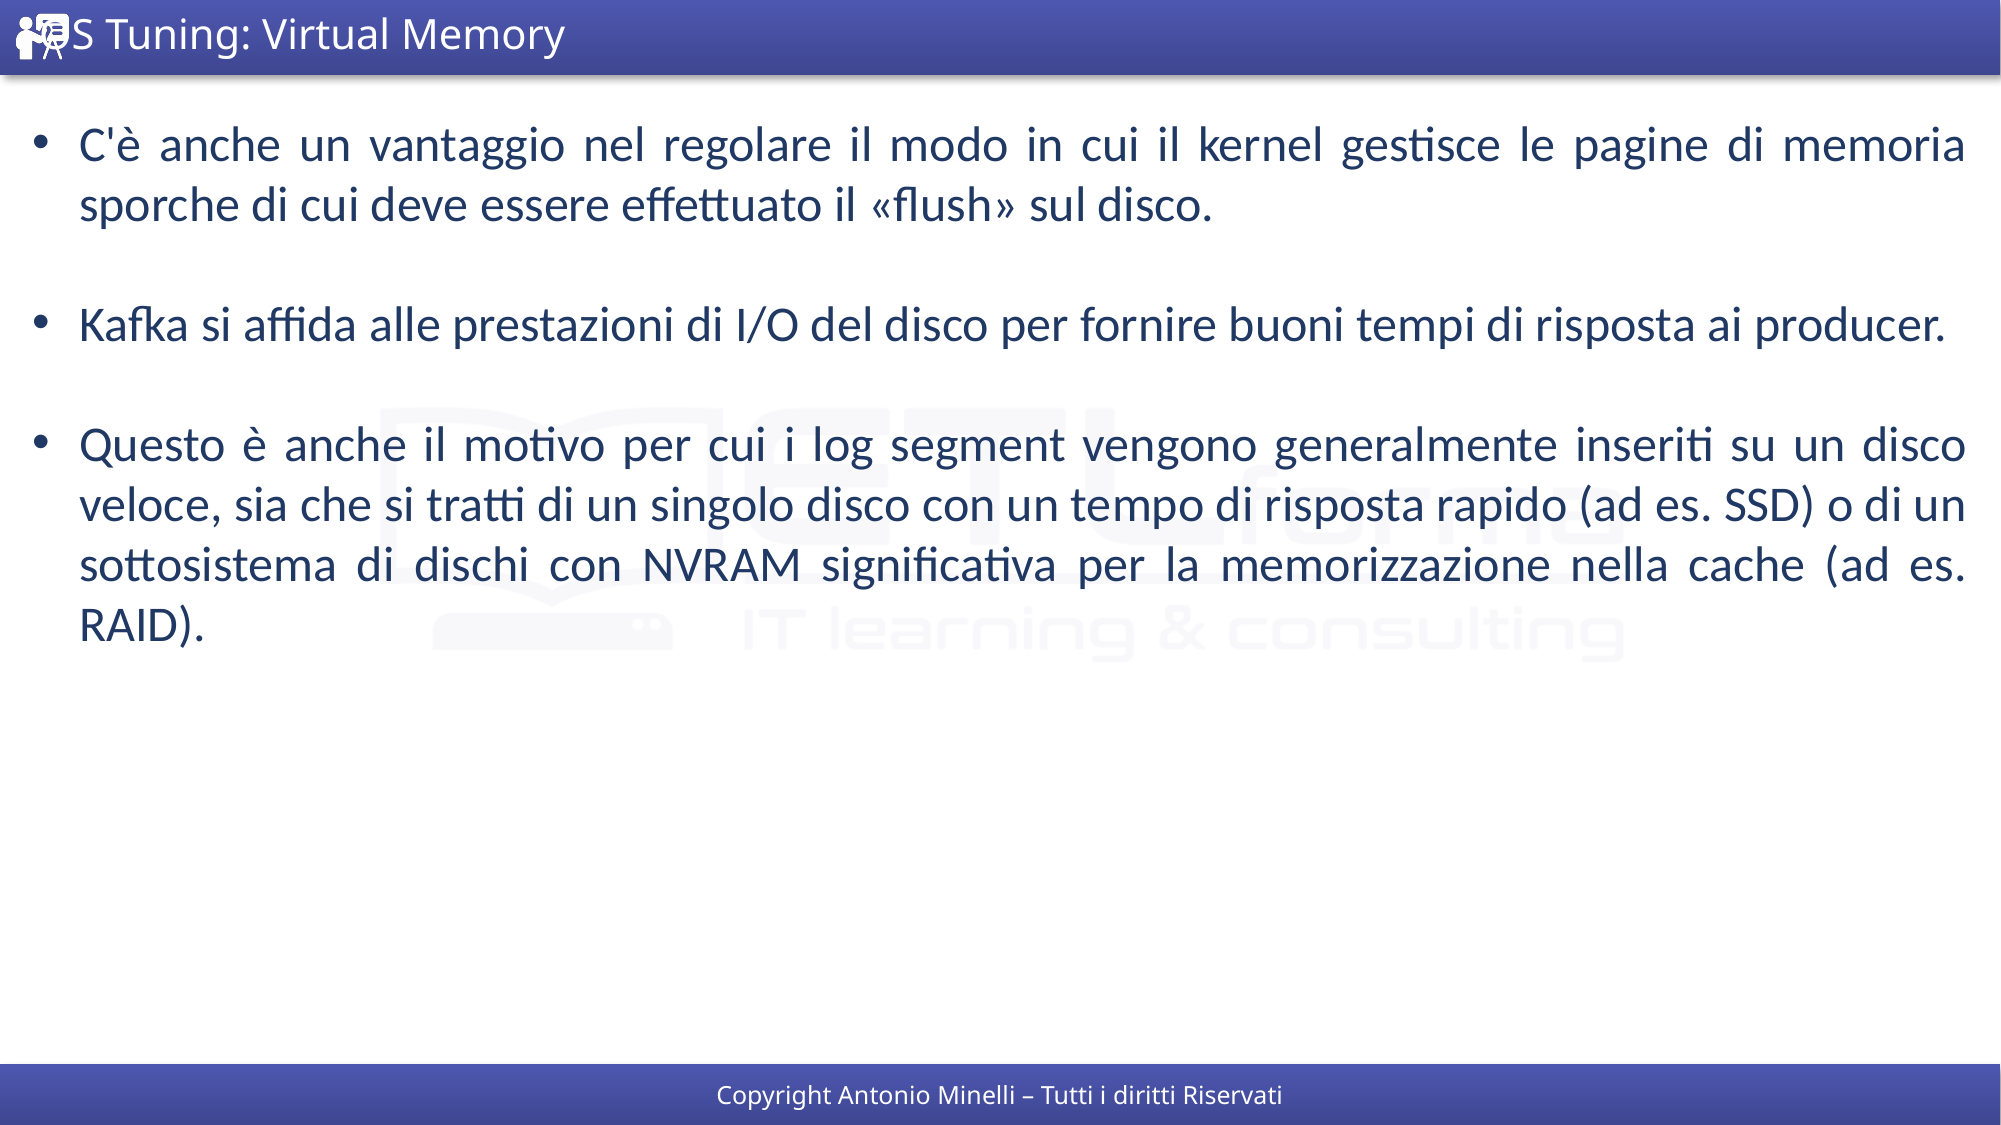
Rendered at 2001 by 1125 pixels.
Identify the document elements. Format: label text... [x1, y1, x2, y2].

title OS Tuning: Virtual Memory [24, 10, 1984, 63]
text_box C'è anche un vantaggio nel regolare il modo in cui il kernel gestisce le pagine di memoria sporche di cui deve essere effettuato il «flush» sul disco. Kafka si affida alle prestazioni di I/O del disco per fornire buoni tempi di risposta ai producer. Questo è anche il motivo per cui i log segment vengono generalmente inseriti su un disco veloce, sia che si tratti di un singolo disco con un tempo di risposta rapido (ad es. SSD) o di un sottosistema di dischi con NVRAM significativa per la memorizzazione nella cache (ad es. RAID). [17, 104, 1983, 1021]
picture [16, 10, 24, 63]
